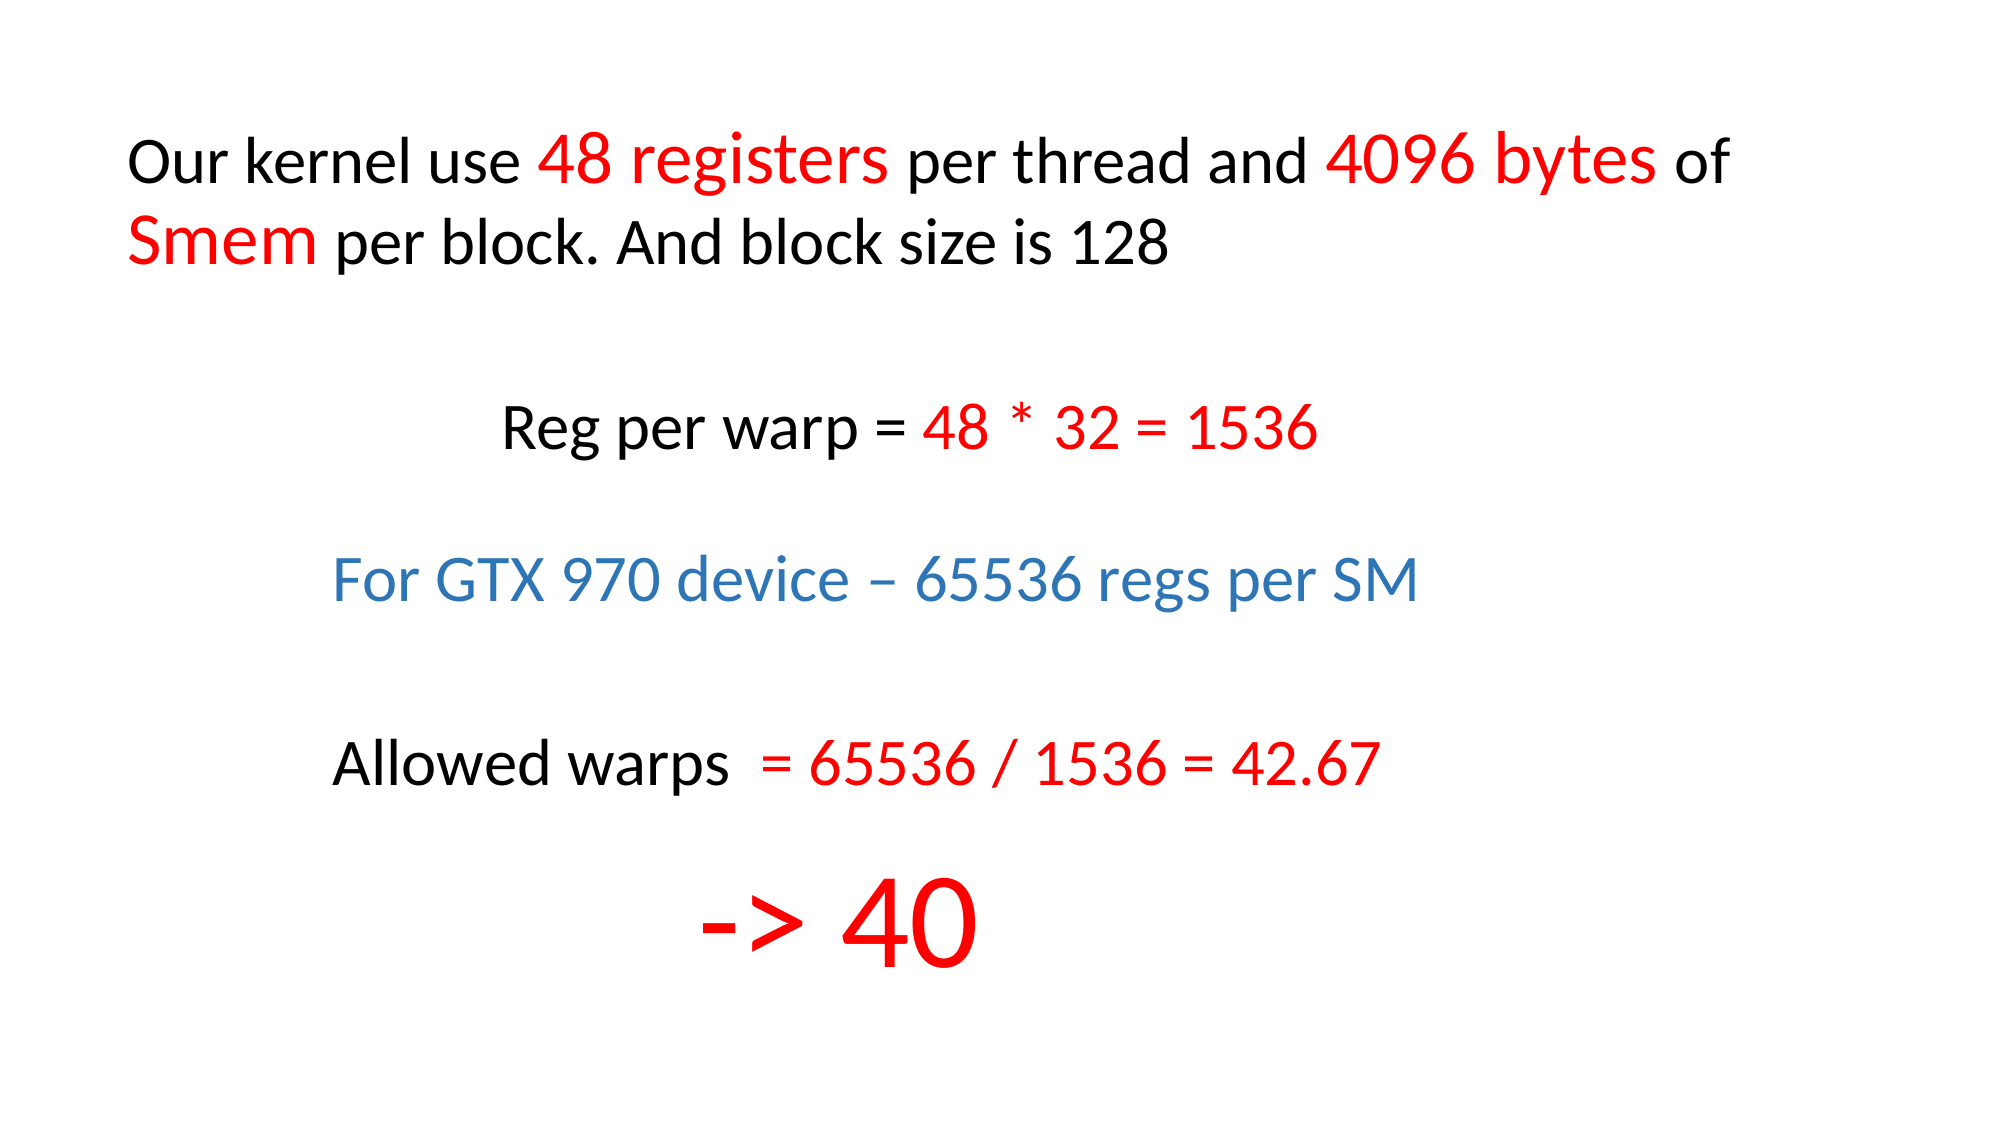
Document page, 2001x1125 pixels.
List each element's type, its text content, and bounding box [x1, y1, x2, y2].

list Our kernel use 48 registers per thread and 4096 bytes of Smem per block. And block size is 128 [112, 18, 1850, 1035]
text_box For GTX 970 device – 65536 regs per SM [318, 527, 1962, 623]
text_box Reg per warp = 48 * 32 = 1536 [486, 375, 1505, 471]
text_box -> 40 [653, 822, 1170, 1003]
text_box Allowed warps = 65536 / 1536 = 42.67 [318, 711, 1741, 806]
